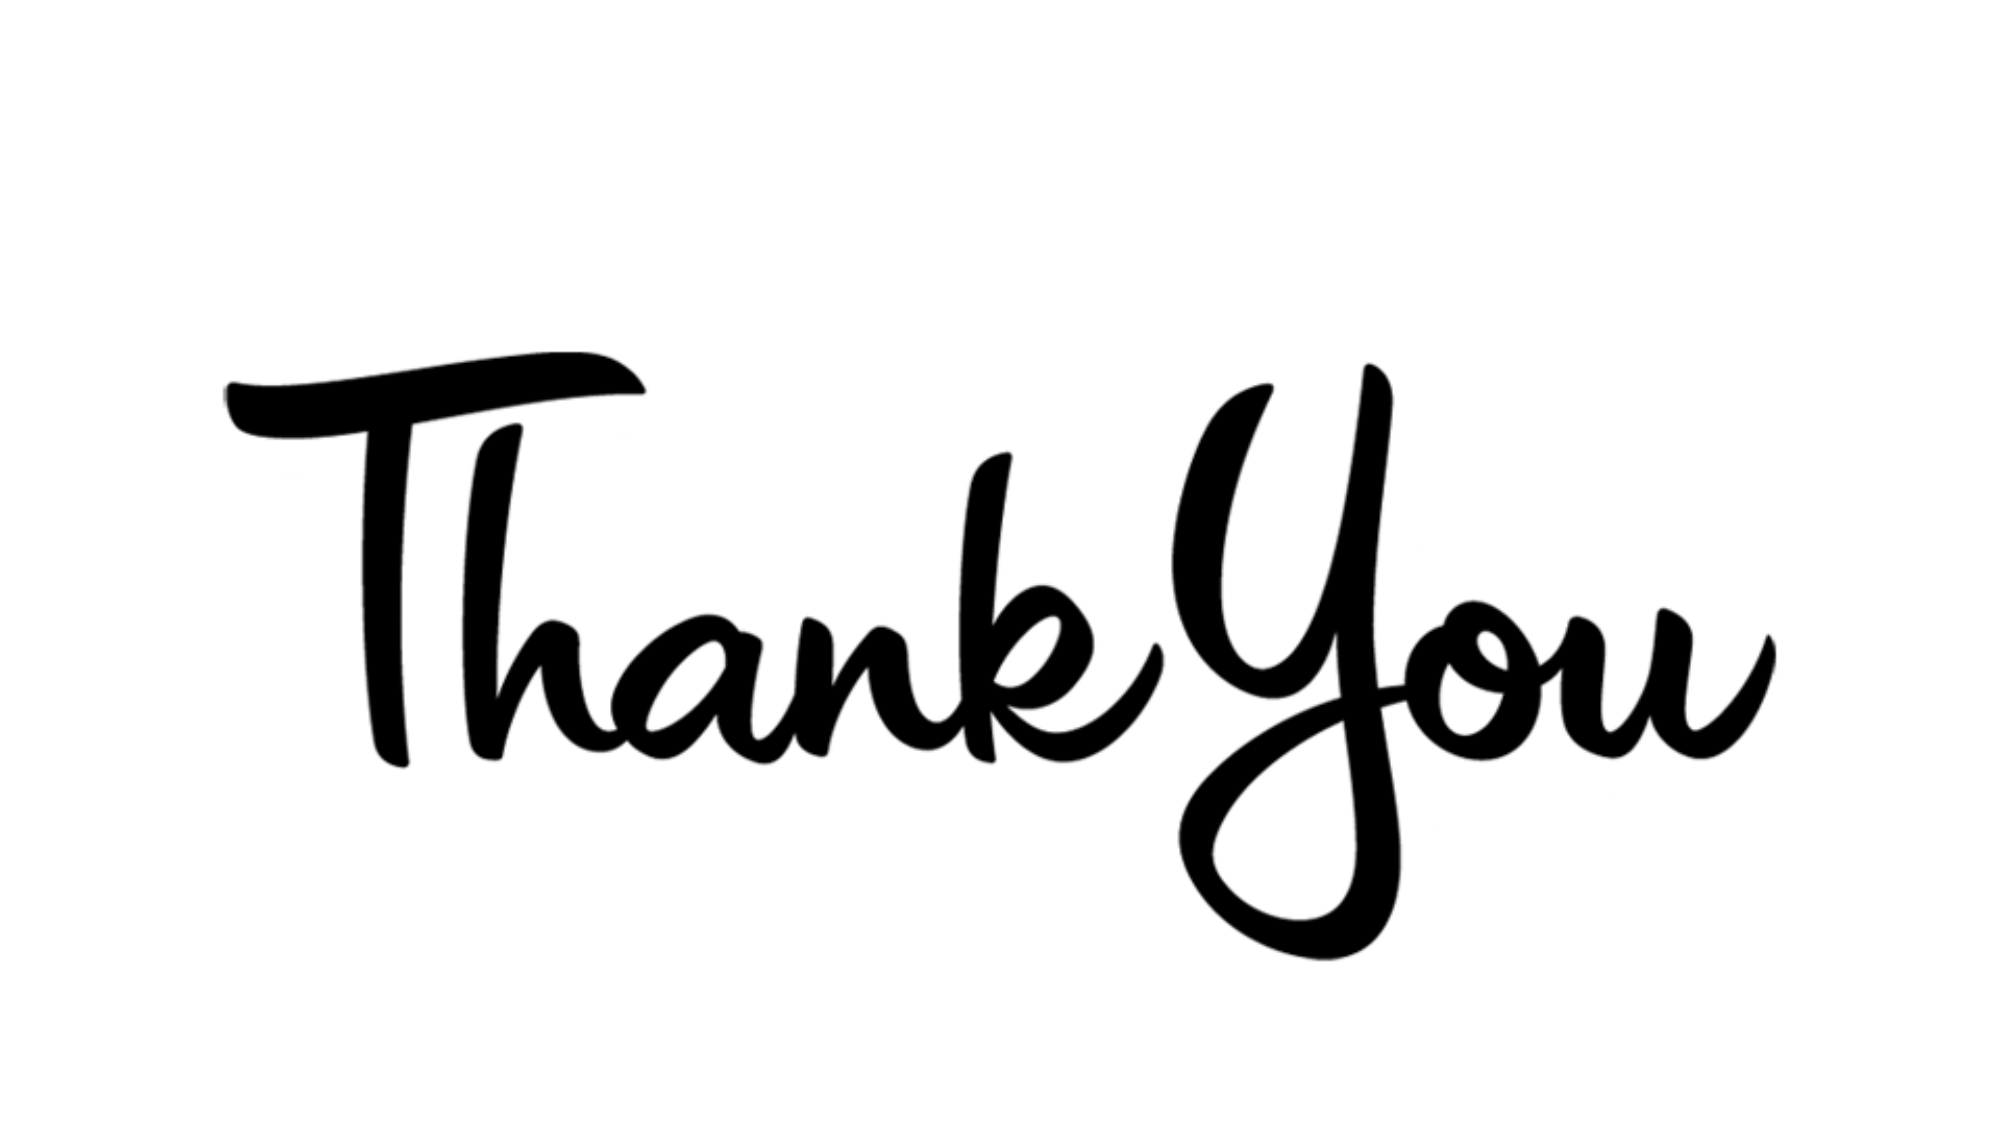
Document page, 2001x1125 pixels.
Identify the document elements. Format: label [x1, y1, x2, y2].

list [186, 313, 1814, 1000]
